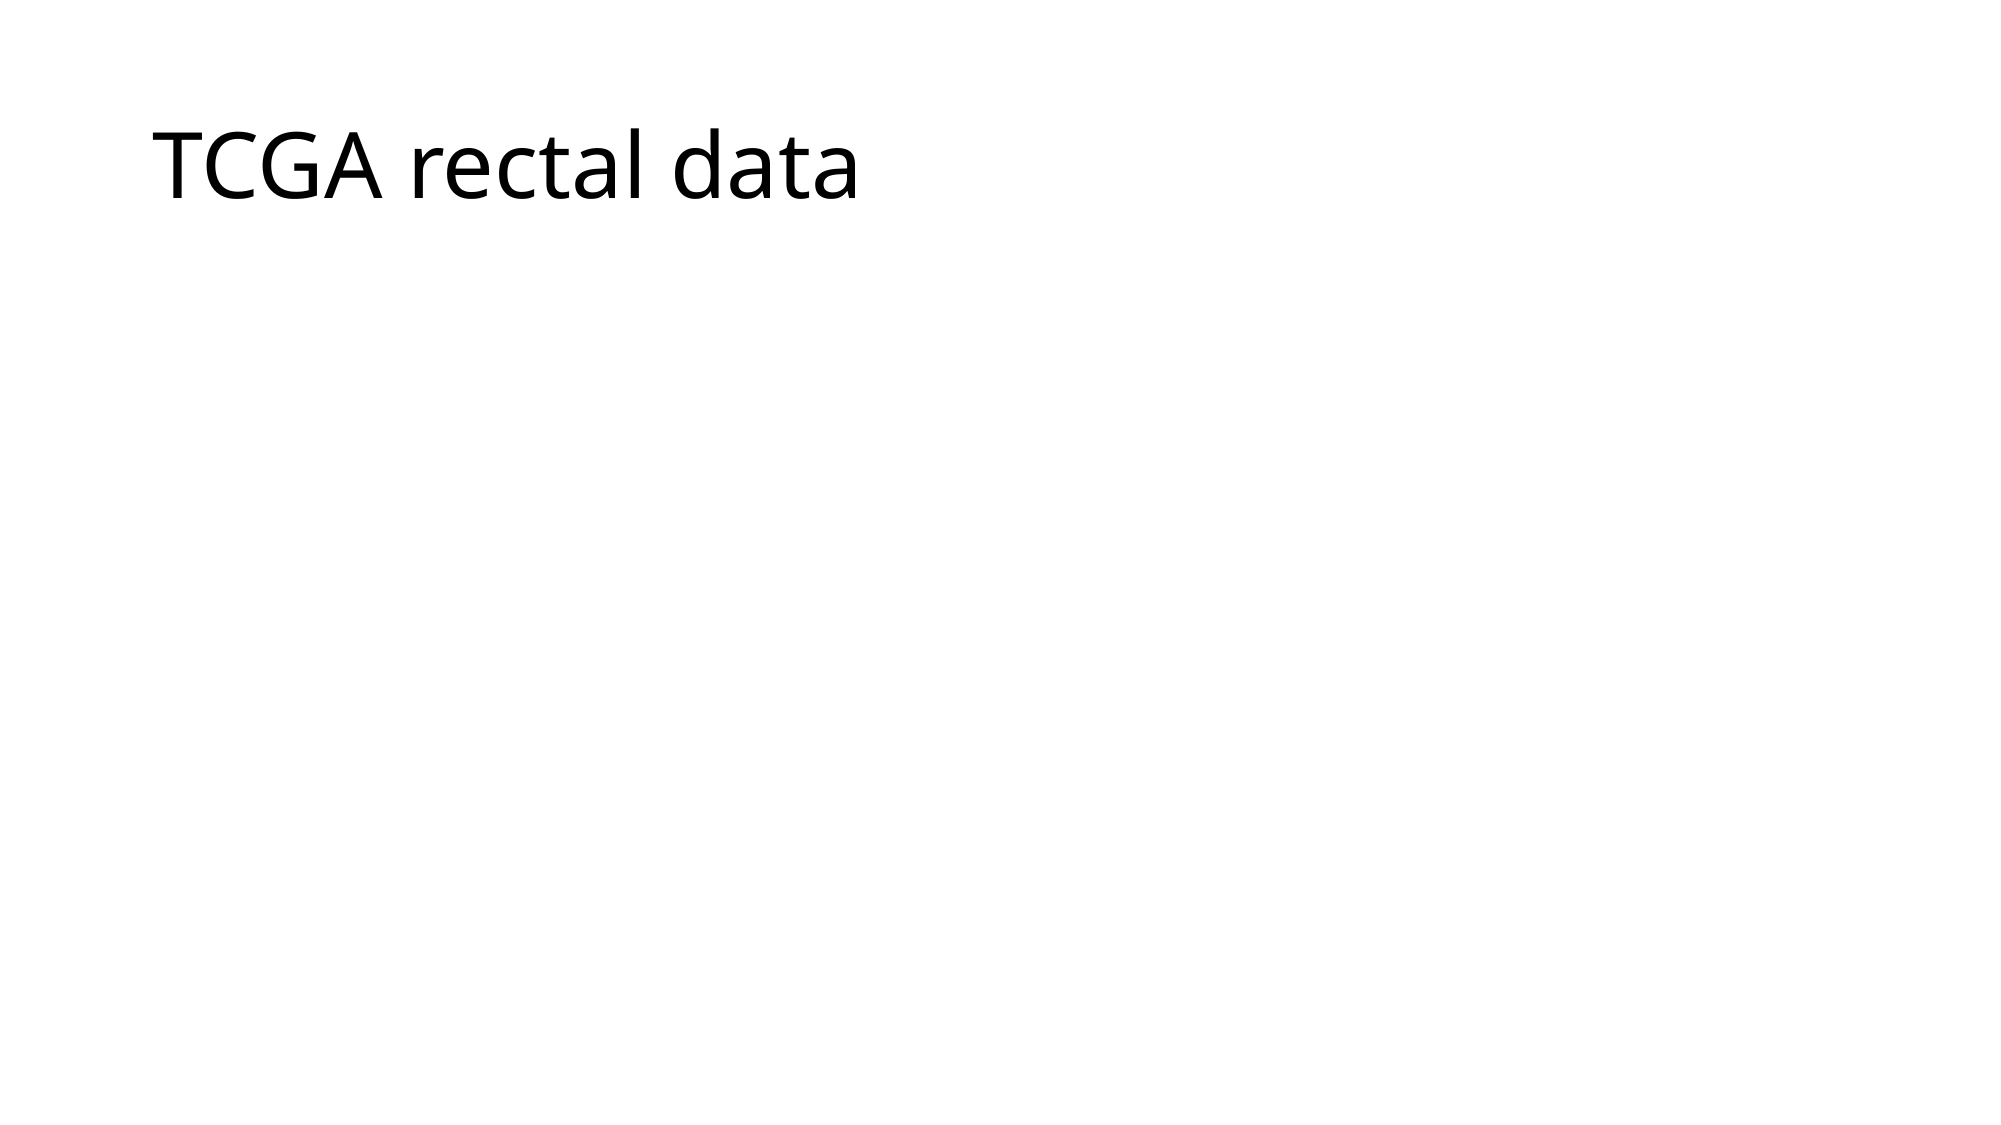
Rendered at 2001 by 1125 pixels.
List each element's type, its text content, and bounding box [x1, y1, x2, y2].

title TCGA rectal data [137, 59, 1863, 278]
